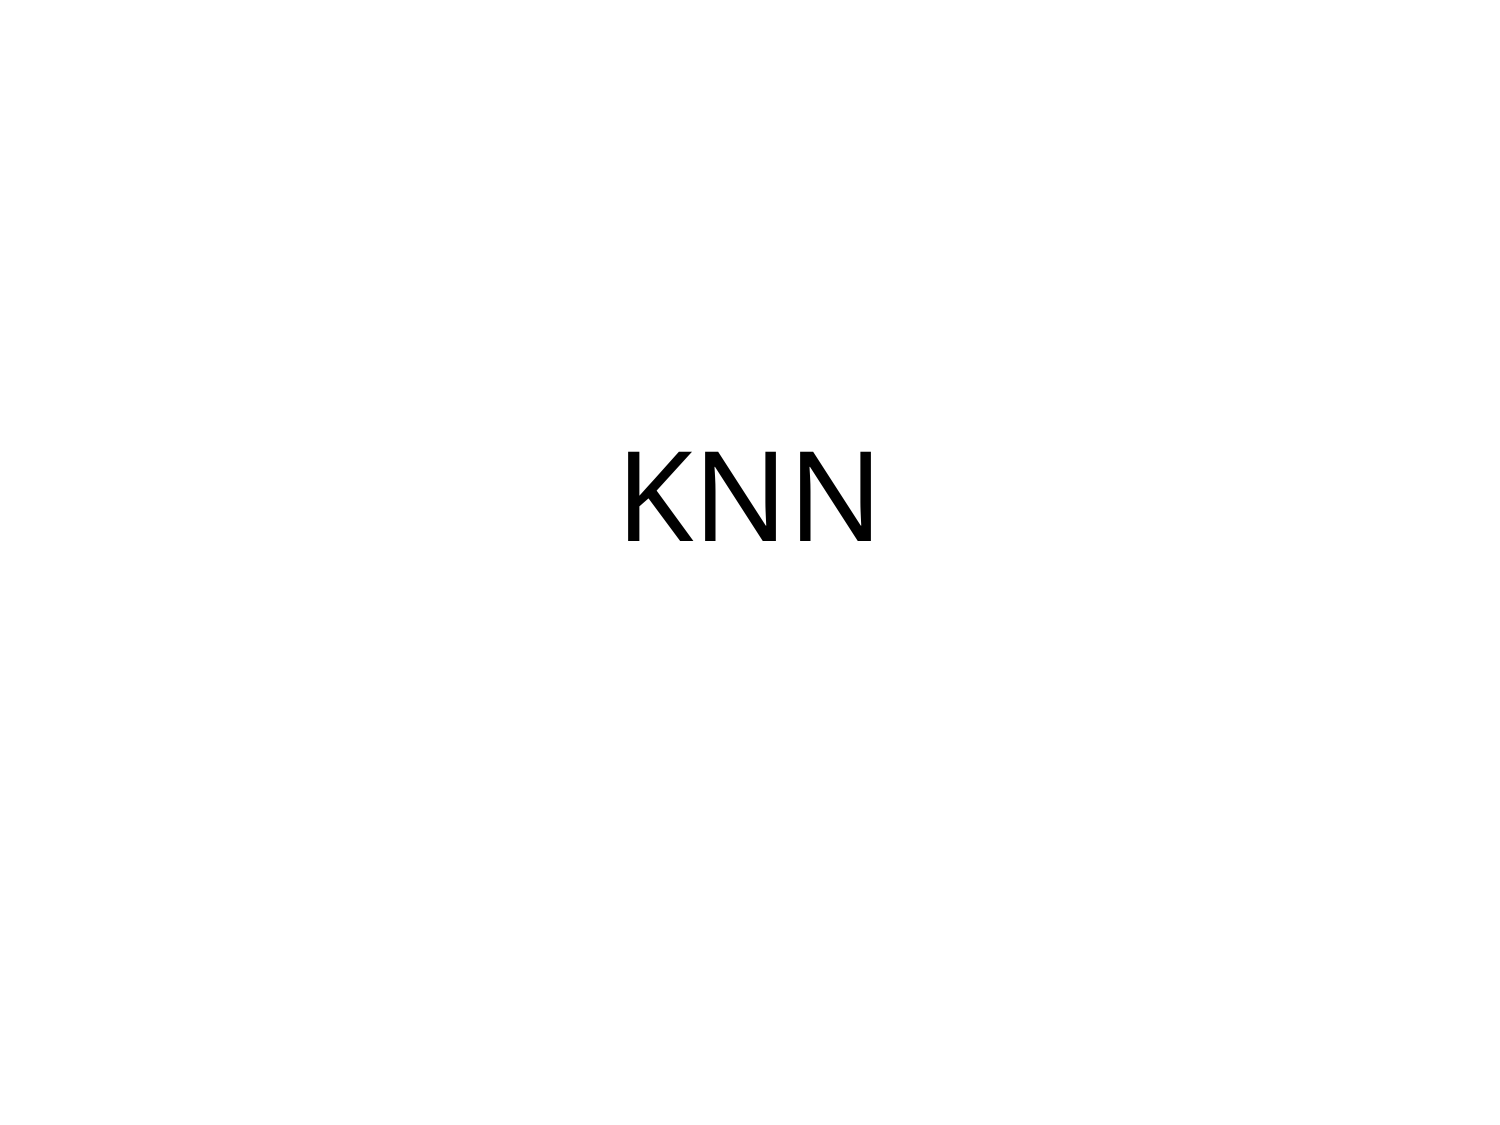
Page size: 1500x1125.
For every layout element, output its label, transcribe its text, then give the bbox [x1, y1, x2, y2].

title KNN [112, 184, 1388, 576]
